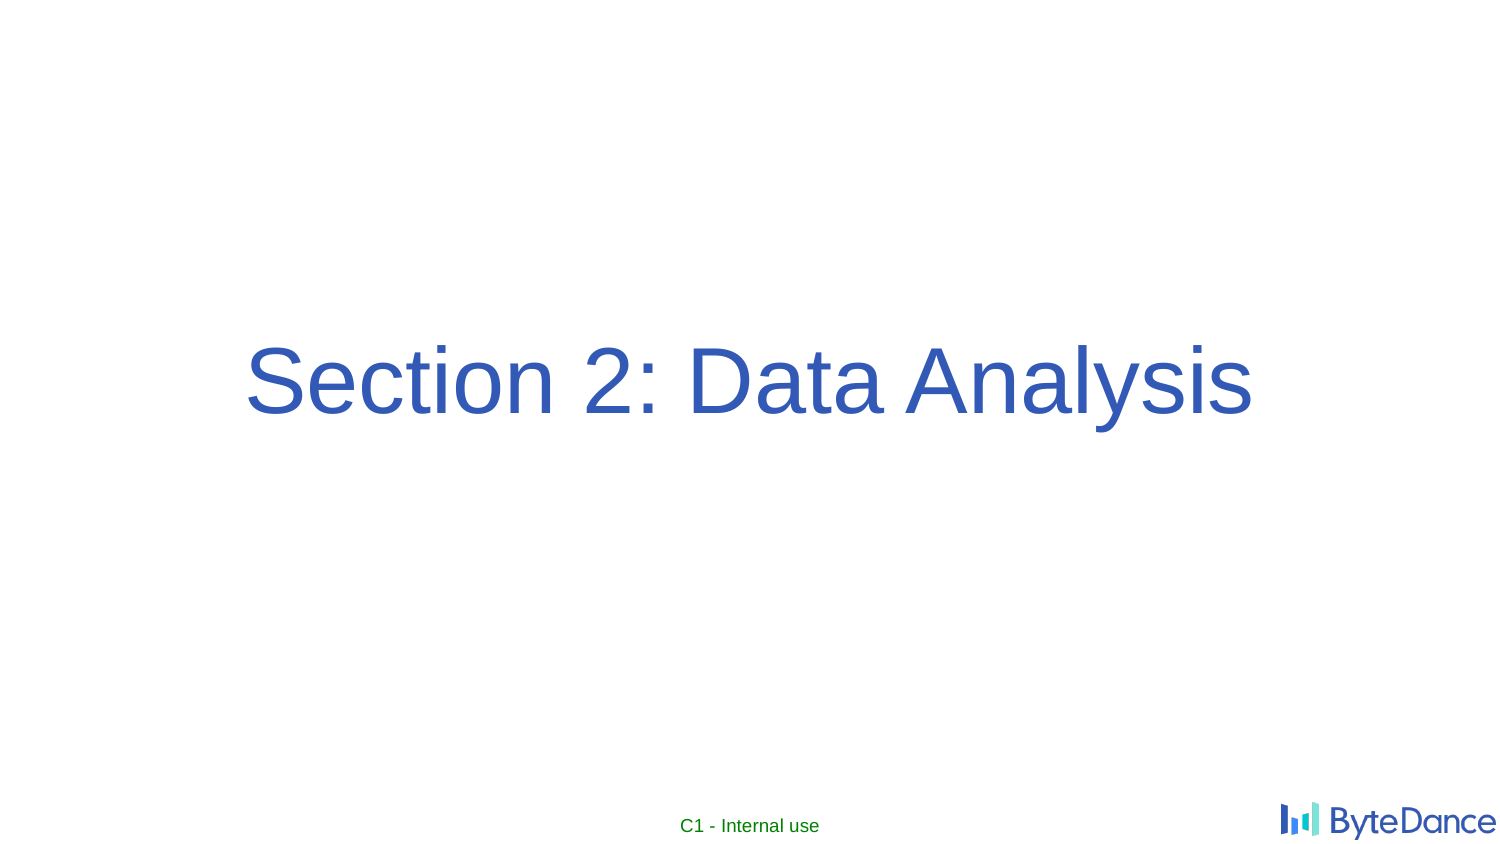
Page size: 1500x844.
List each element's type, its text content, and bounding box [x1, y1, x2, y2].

picture [1281, 802, 1496, 840]
title Section 2: Data Analysis [187, 236, 1313, 531]
